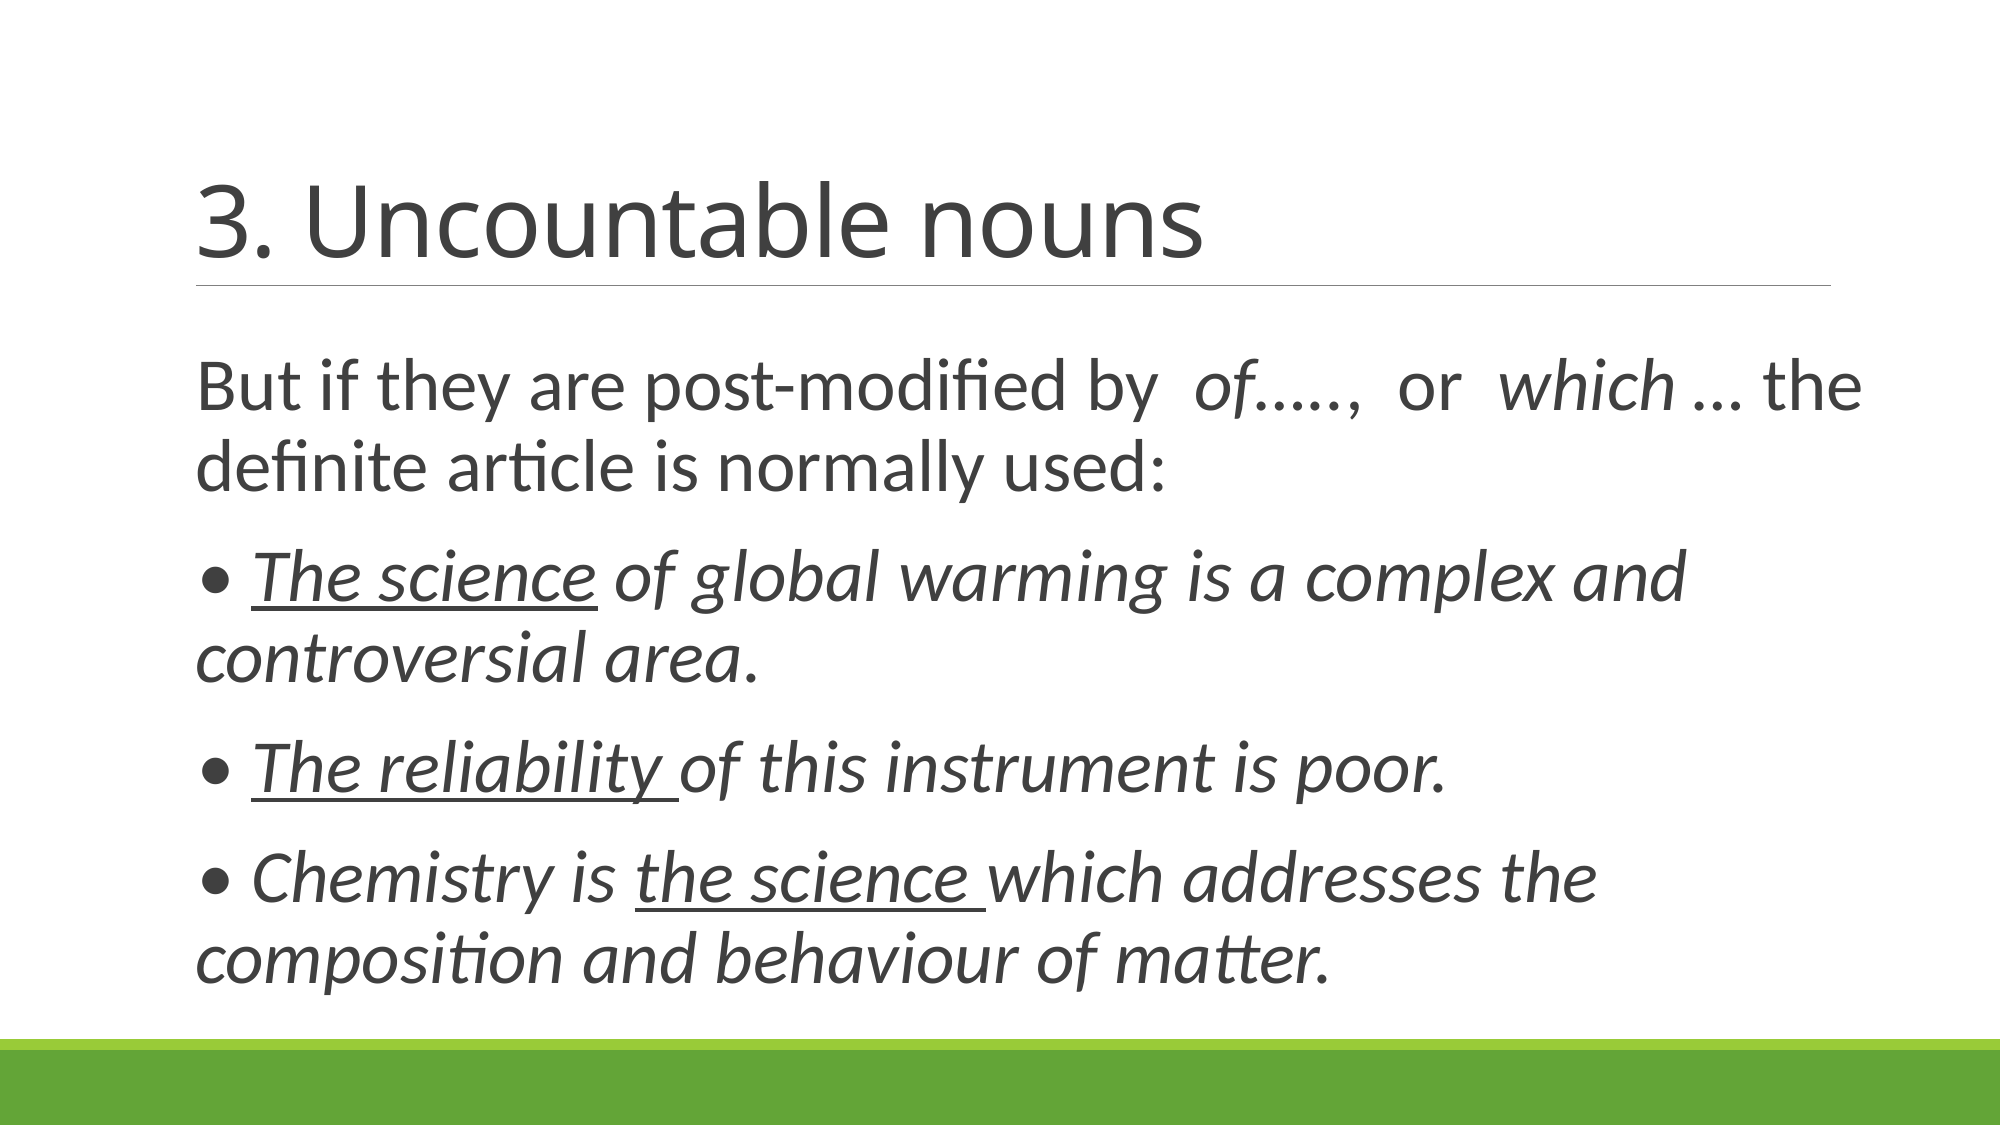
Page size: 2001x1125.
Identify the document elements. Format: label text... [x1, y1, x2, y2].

title 3. Uncountable nouns [180, 47, 1830, 285]
list But if they are post-modified by of….., or which … the definite article is normally used: • The science of global warming is a complex and controversial area. • The reliability of this instrument is poor. • Chemistry is the science which addresses the composition and behaviour of matter. [180, 338, 1907, 1034]
